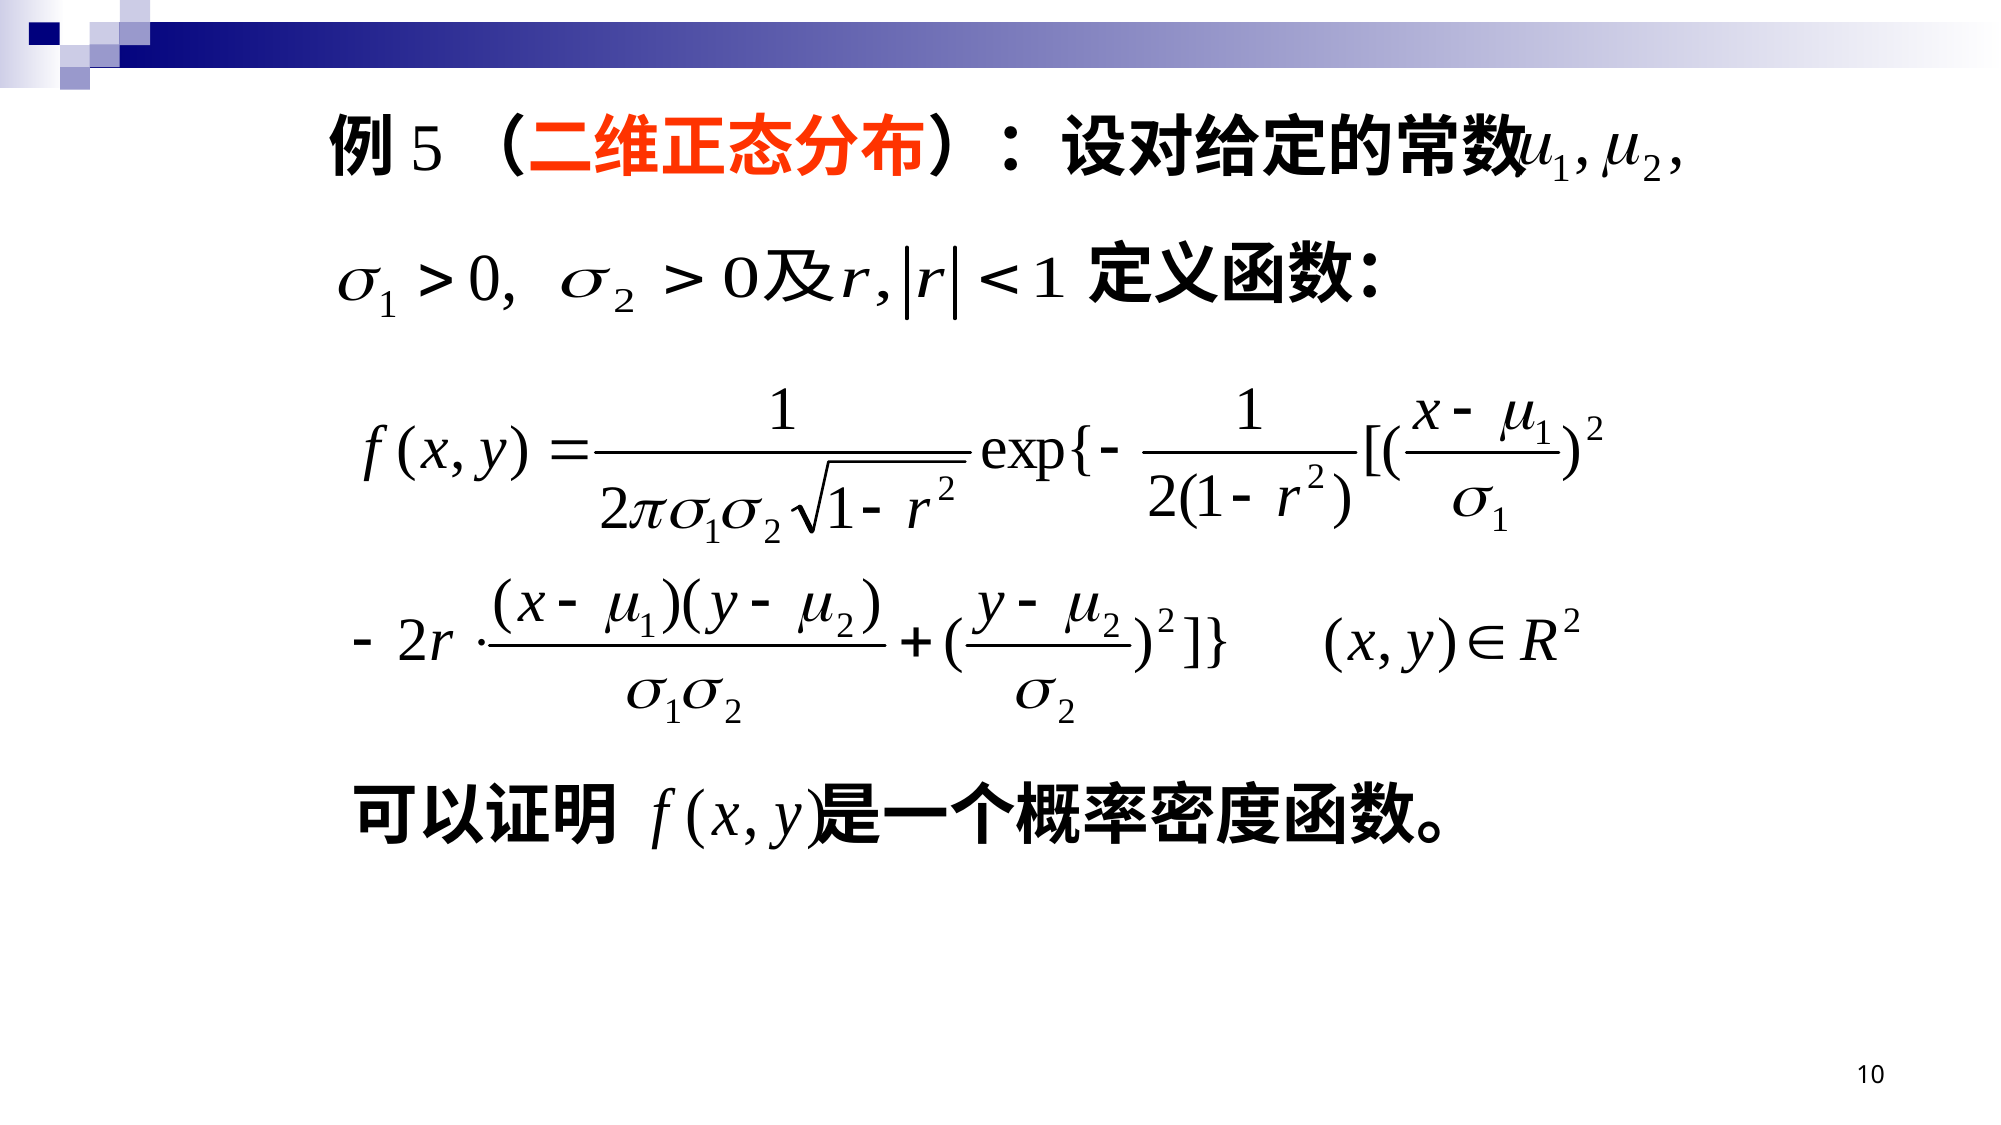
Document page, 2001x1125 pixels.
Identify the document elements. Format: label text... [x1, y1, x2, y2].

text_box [314, 96, 1690, 860]
slide_number 10 [1433, 1025, 1900, 1100]
